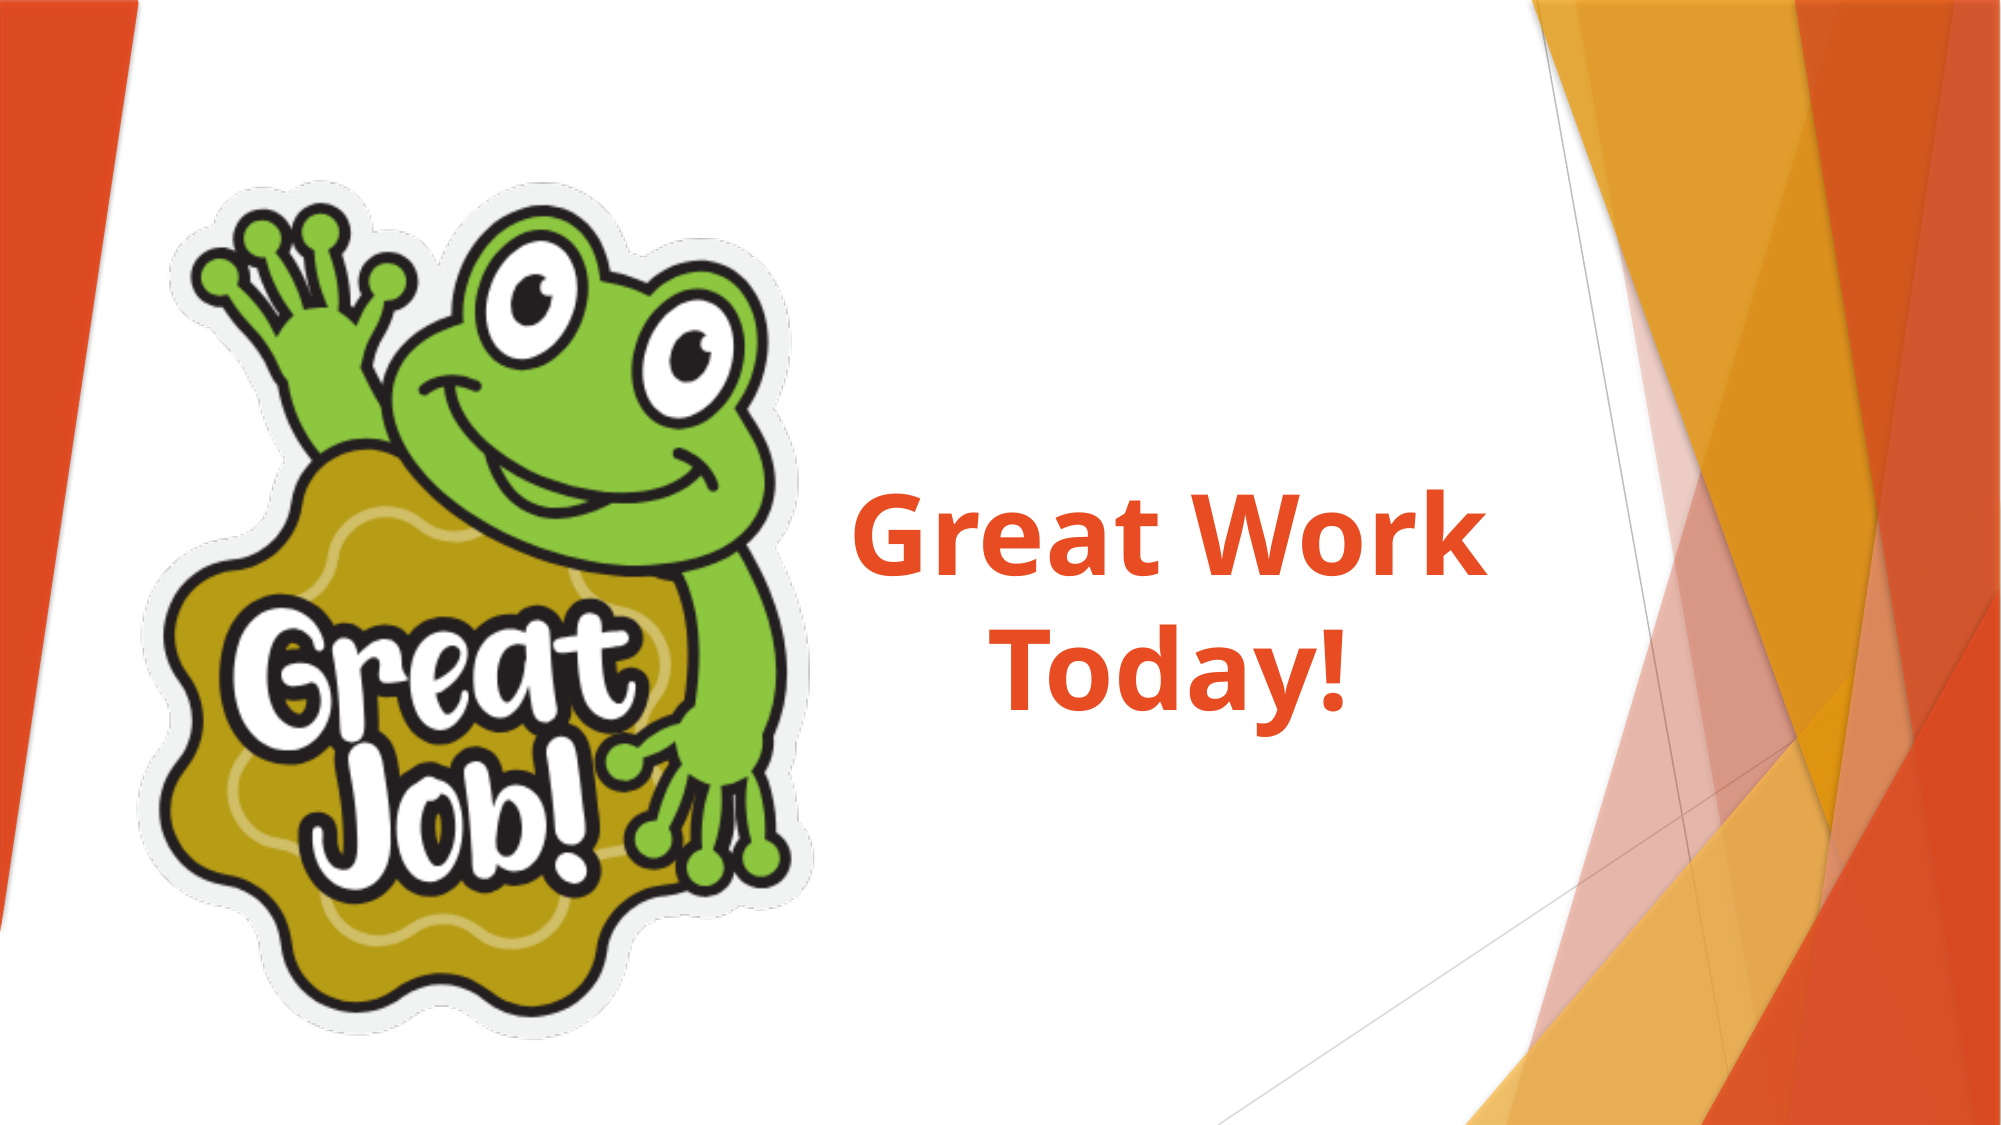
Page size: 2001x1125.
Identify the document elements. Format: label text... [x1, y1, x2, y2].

picture [81, 90, 938, 1125]
text_box [0, 1, 140, 933]
title Great Work Today! [944, 207, 1522, 741]
